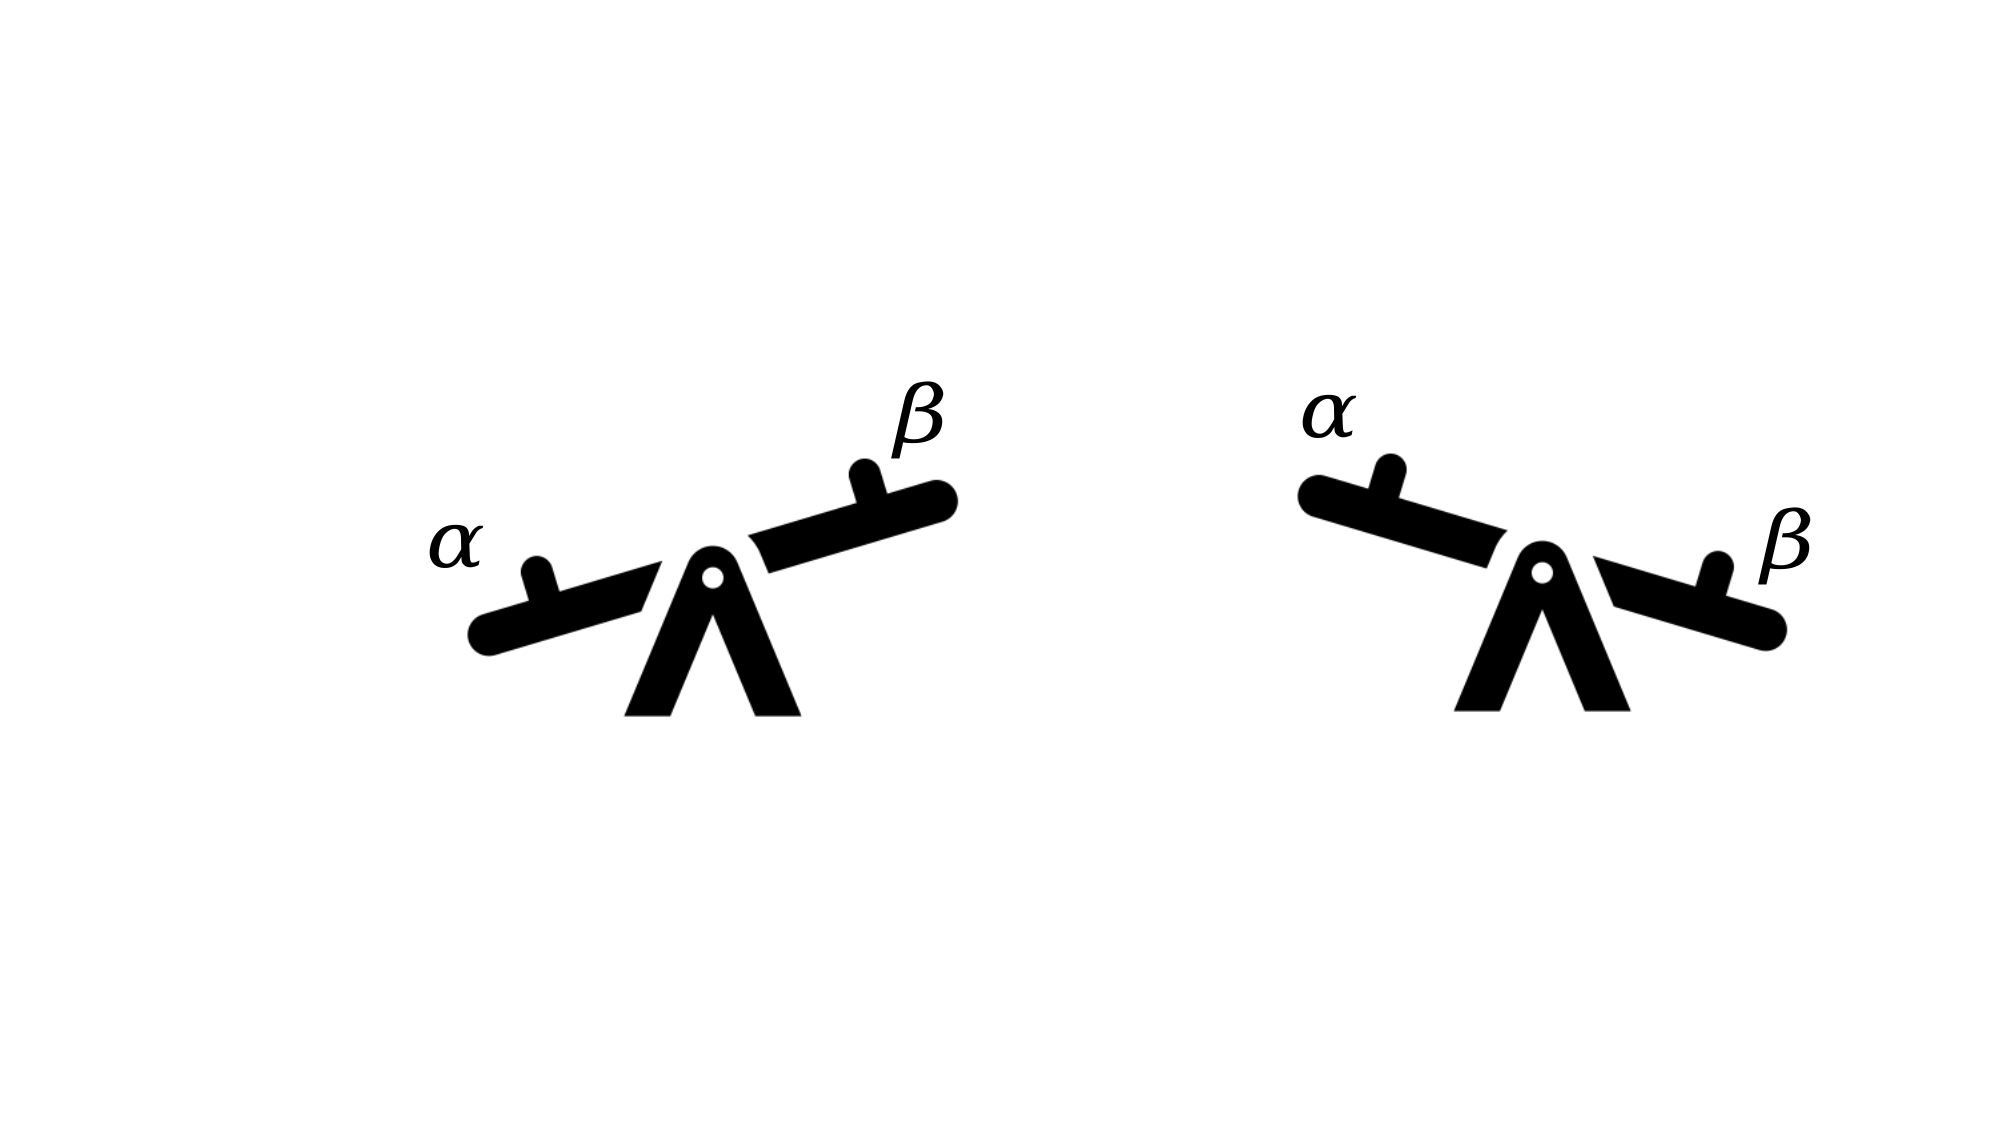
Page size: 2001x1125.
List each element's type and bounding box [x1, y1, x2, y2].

picture [1287, 326, 1798, 837]
picture [457, 331, 969, 842]
